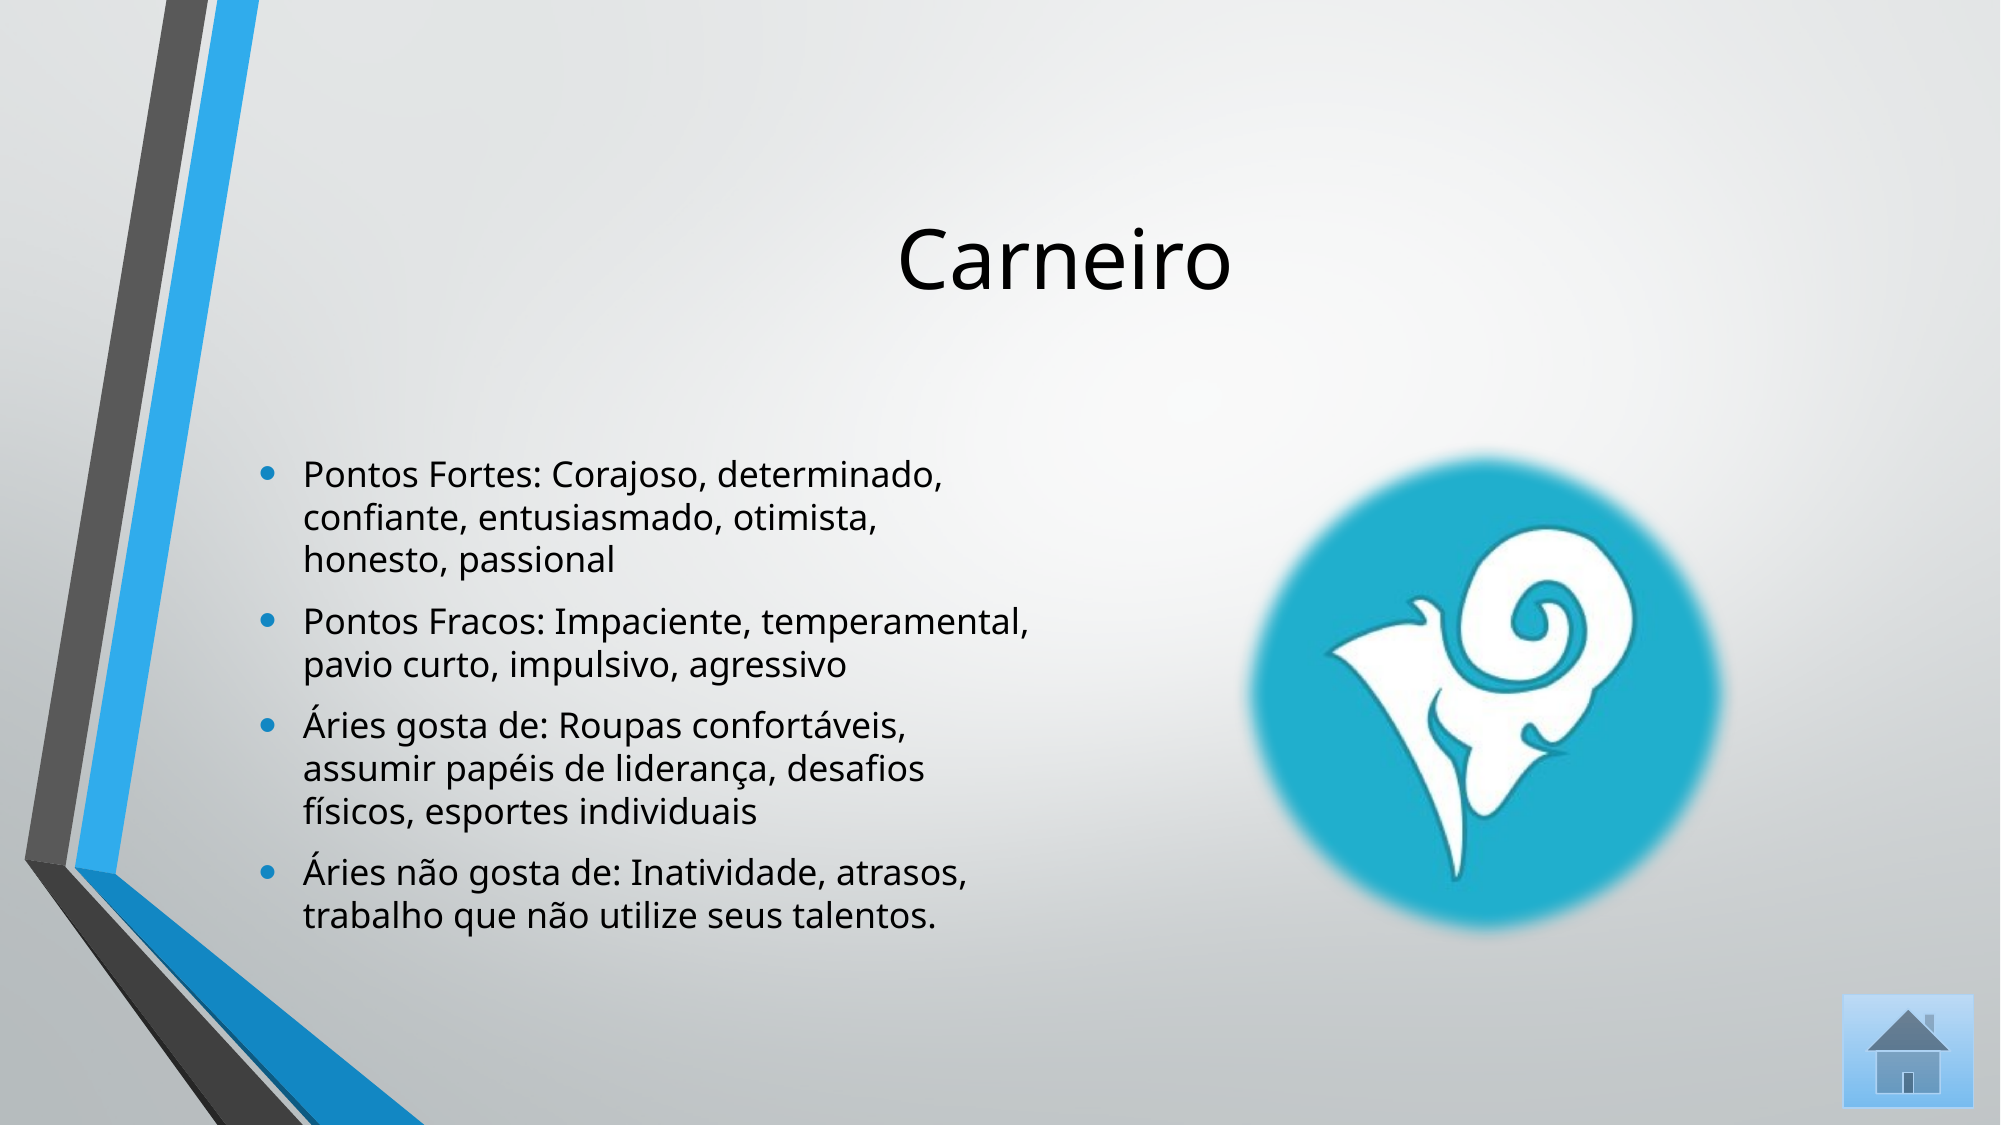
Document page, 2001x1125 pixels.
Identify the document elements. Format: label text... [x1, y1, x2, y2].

text_box [1842, 994, 1974, 1109]
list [1232, 440, 1739, 948]
list Pontos Fortes: Corajoso, determinado, confiante, entusiasmado, otimista, honesto, passional Pontos Fracos: Impaciente, temperamental, pavio curto, impulsivo, agressivo Áries gosta de: Roupas confortáveis, assumir papéis de liderança, desafios físicos, esportes individuais Áries não gosta de: Inatividade, atrasos, trabalho que não utilize seus talentos. [243, 437, 1047, 950]
title Carneiro [243, 112, 1887, 400]
